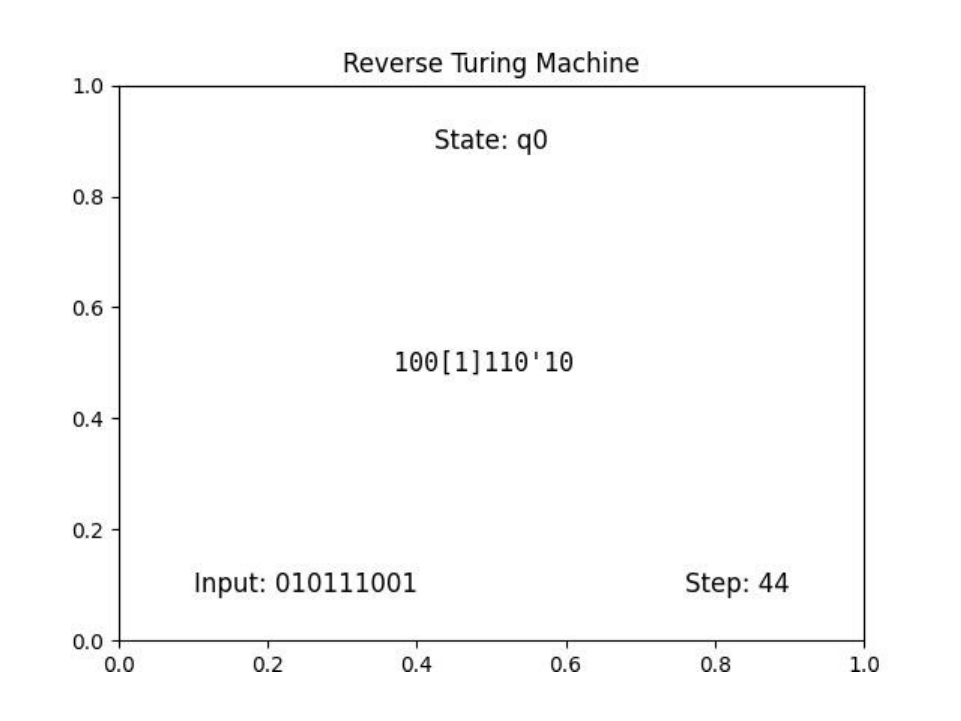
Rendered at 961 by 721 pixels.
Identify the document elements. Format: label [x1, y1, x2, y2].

picture [71, 47, 889, 673]
